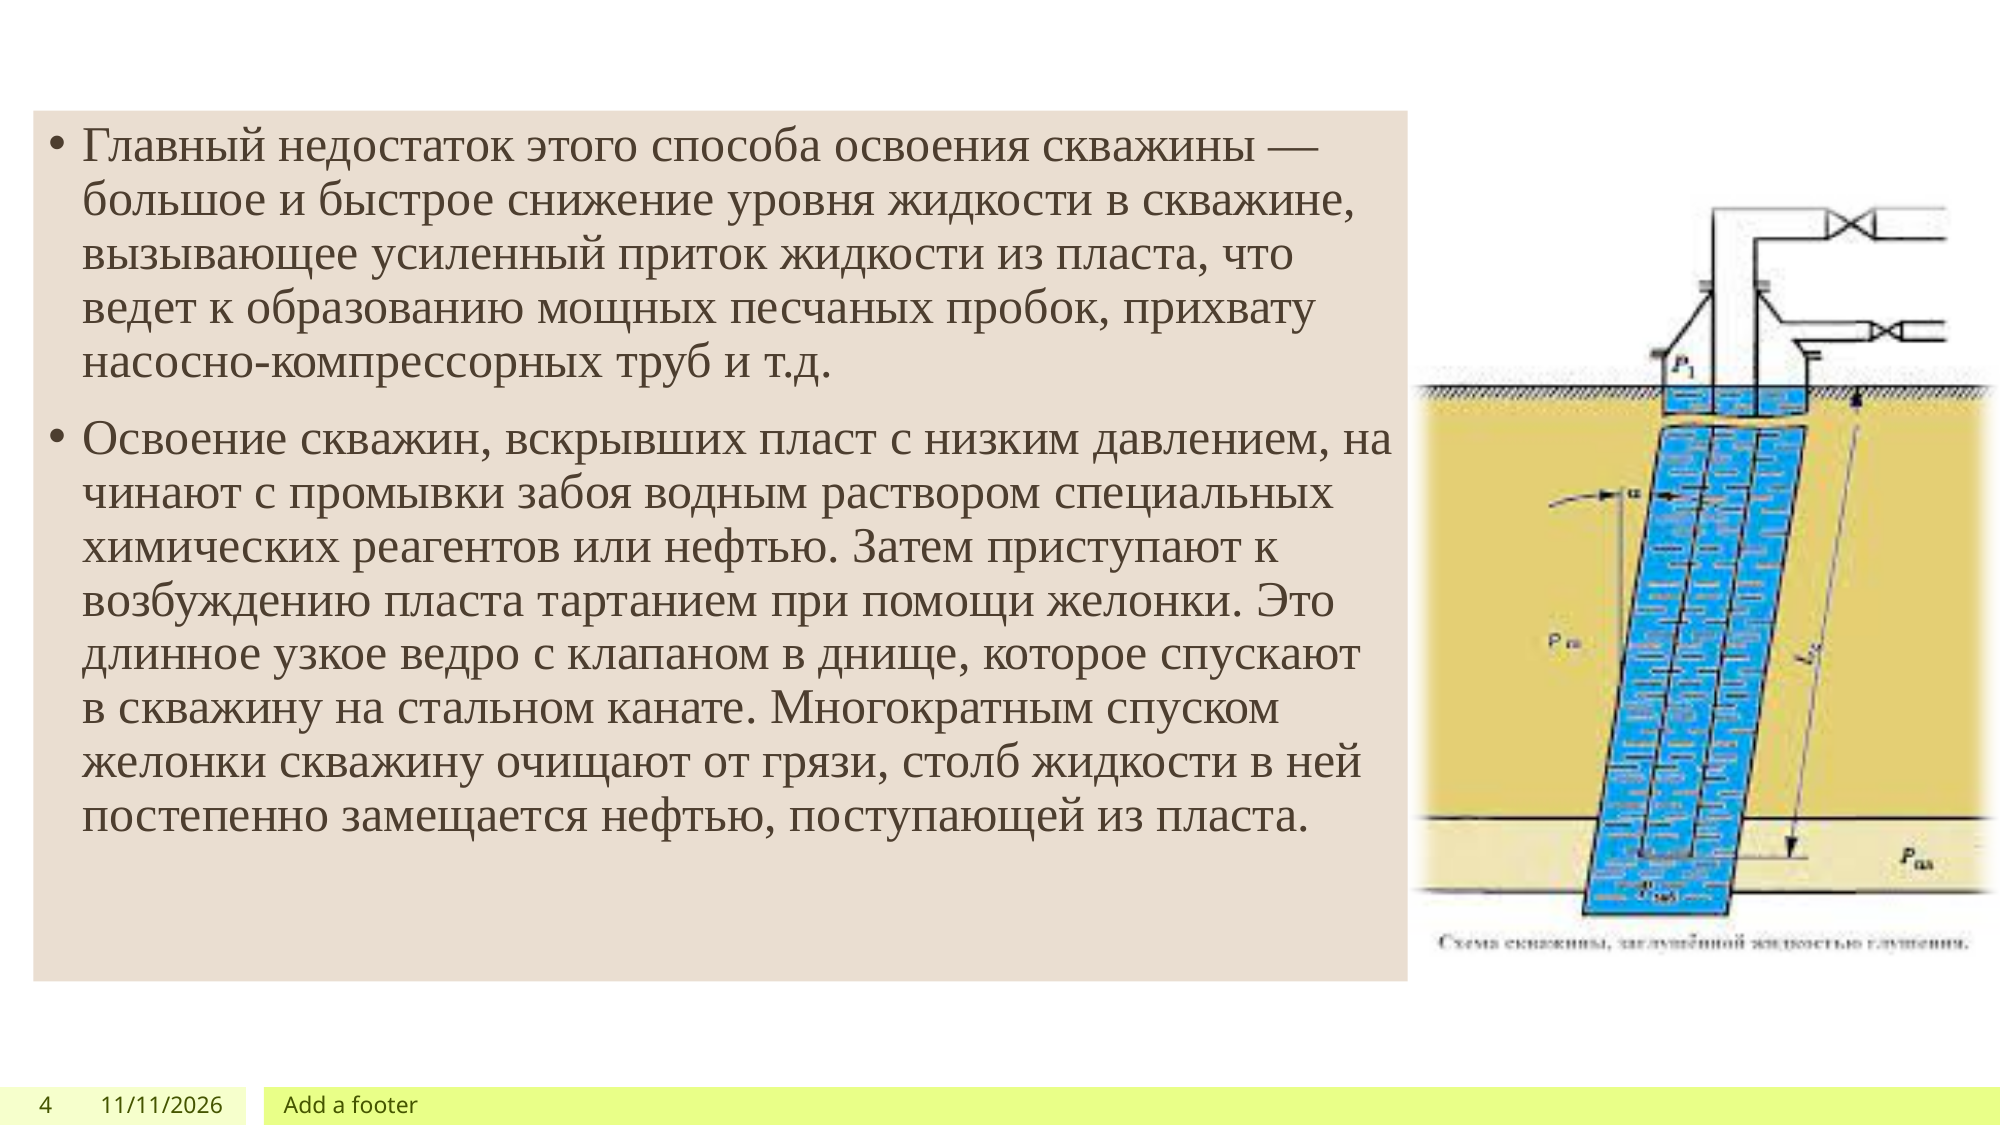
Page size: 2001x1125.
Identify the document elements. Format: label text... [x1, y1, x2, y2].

footer Add a footer [268, 1087, 1769, 1125]
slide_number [74, 1087, 239, 1125]
list Главный недостаток этого способа освоения скважины — боль­шое и быстрое снижение уровня жидкости в скважине, вызыва­ющее усиленный приток жидкости из пласта, что ведет к образова­нию мощных песчаных пробок, прихвату насосно-компрессорных труб и т.д. Освоение скважин, вскрывших пласт с низким давлением, на­чинают с промывки забоя водным раствором специальных хими­ческих реагентов или нефтью. Затем приступают к возбуждению пласта тартанием при помощи желонки. Это длинное узкое ведро с клапаном в днище, которое спускают в скважину на стальном канате. Многократным спуском желонки скважину очищают от грязи, столб жидкости в ней постепенно замещается нефтью, по­ступающей из пласта. [33, 110, 1408, 982]
picture [1407, 194, 2000, 965]
slide_number 4 [0, 1087, 68, 1125]
